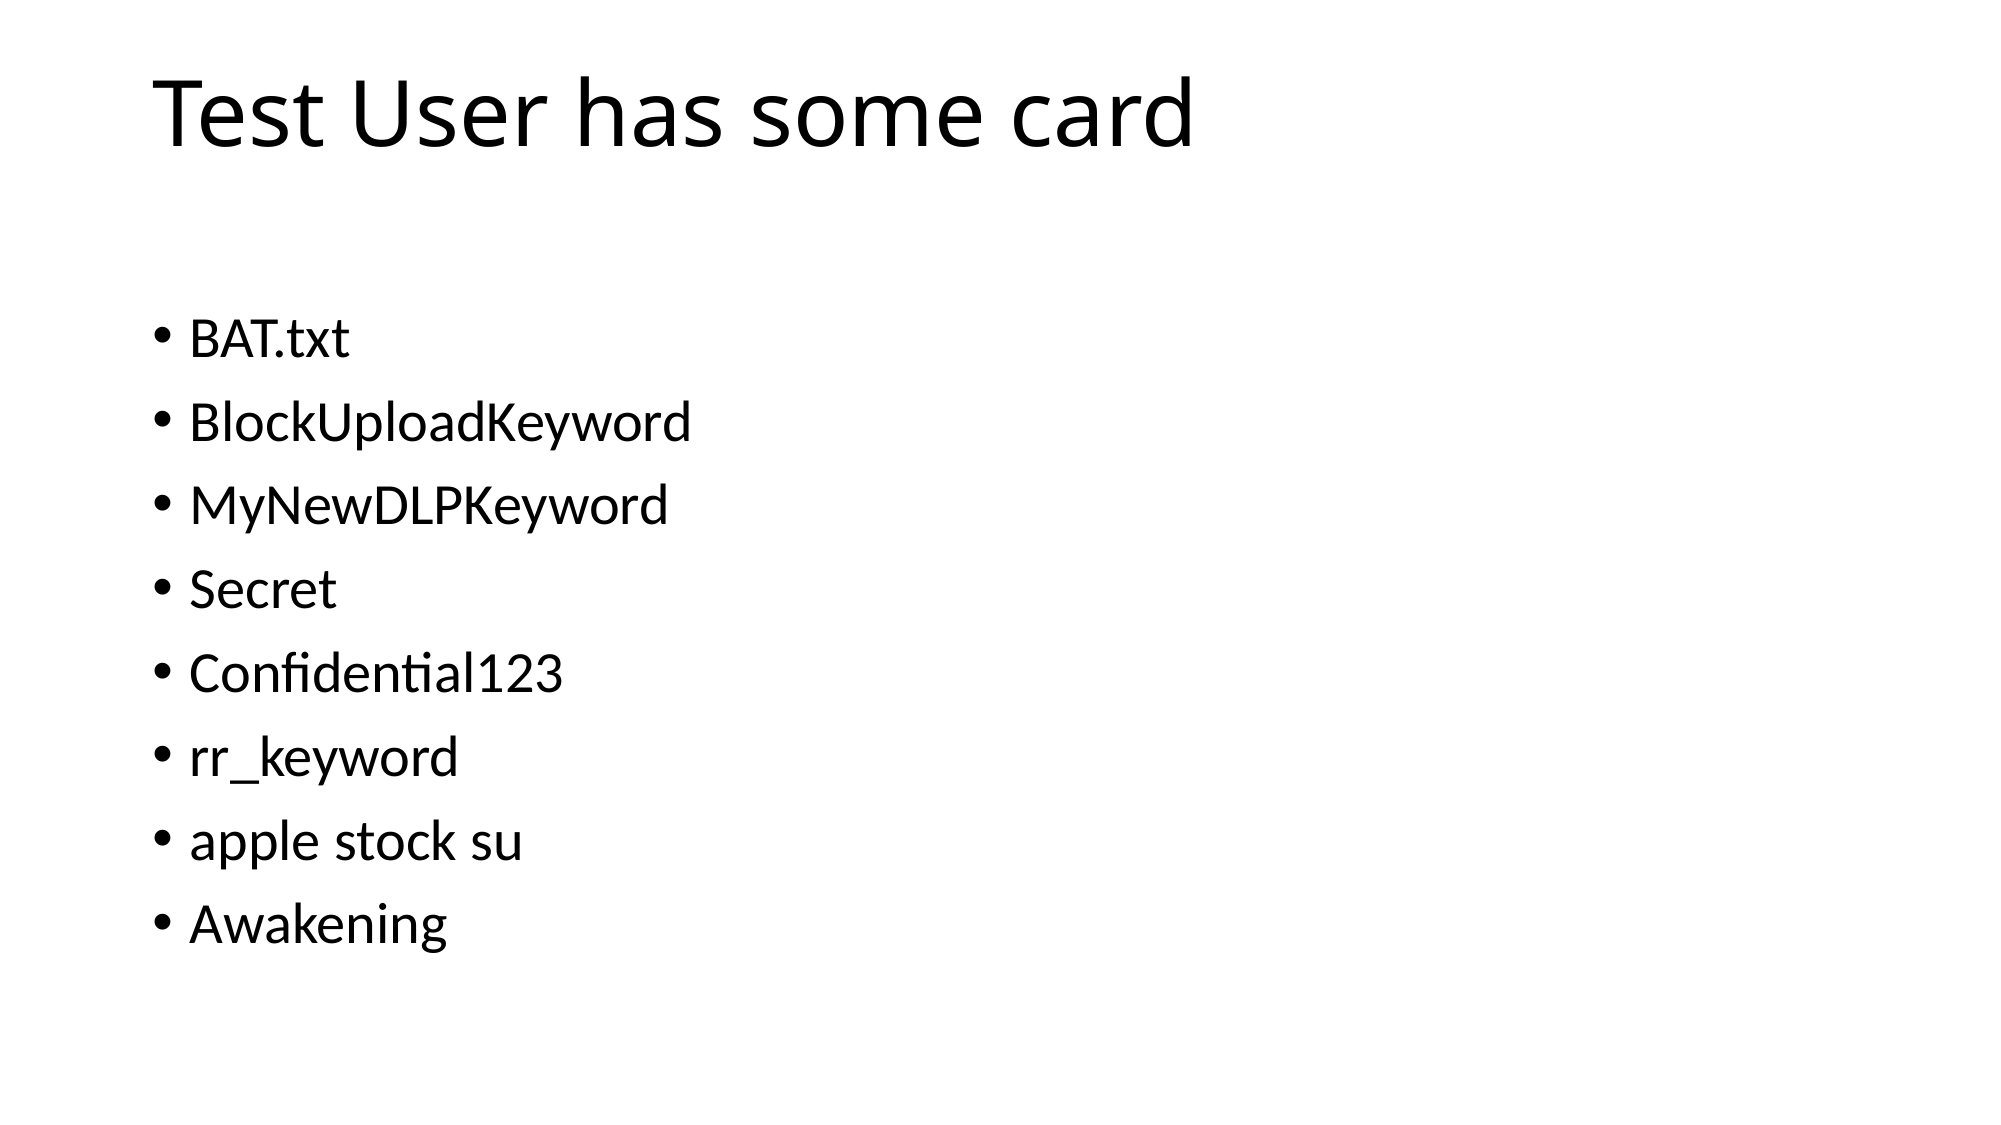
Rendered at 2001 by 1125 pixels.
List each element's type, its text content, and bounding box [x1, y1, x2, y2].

title Test User has some card [137, 59, 1863, 278]
list BAT.txt BlockUploadKeyword MyNewDLPKeyword Secret Confidential123 rr_keyword apple stock su Awakening [137, 299, 1863, 1014]
